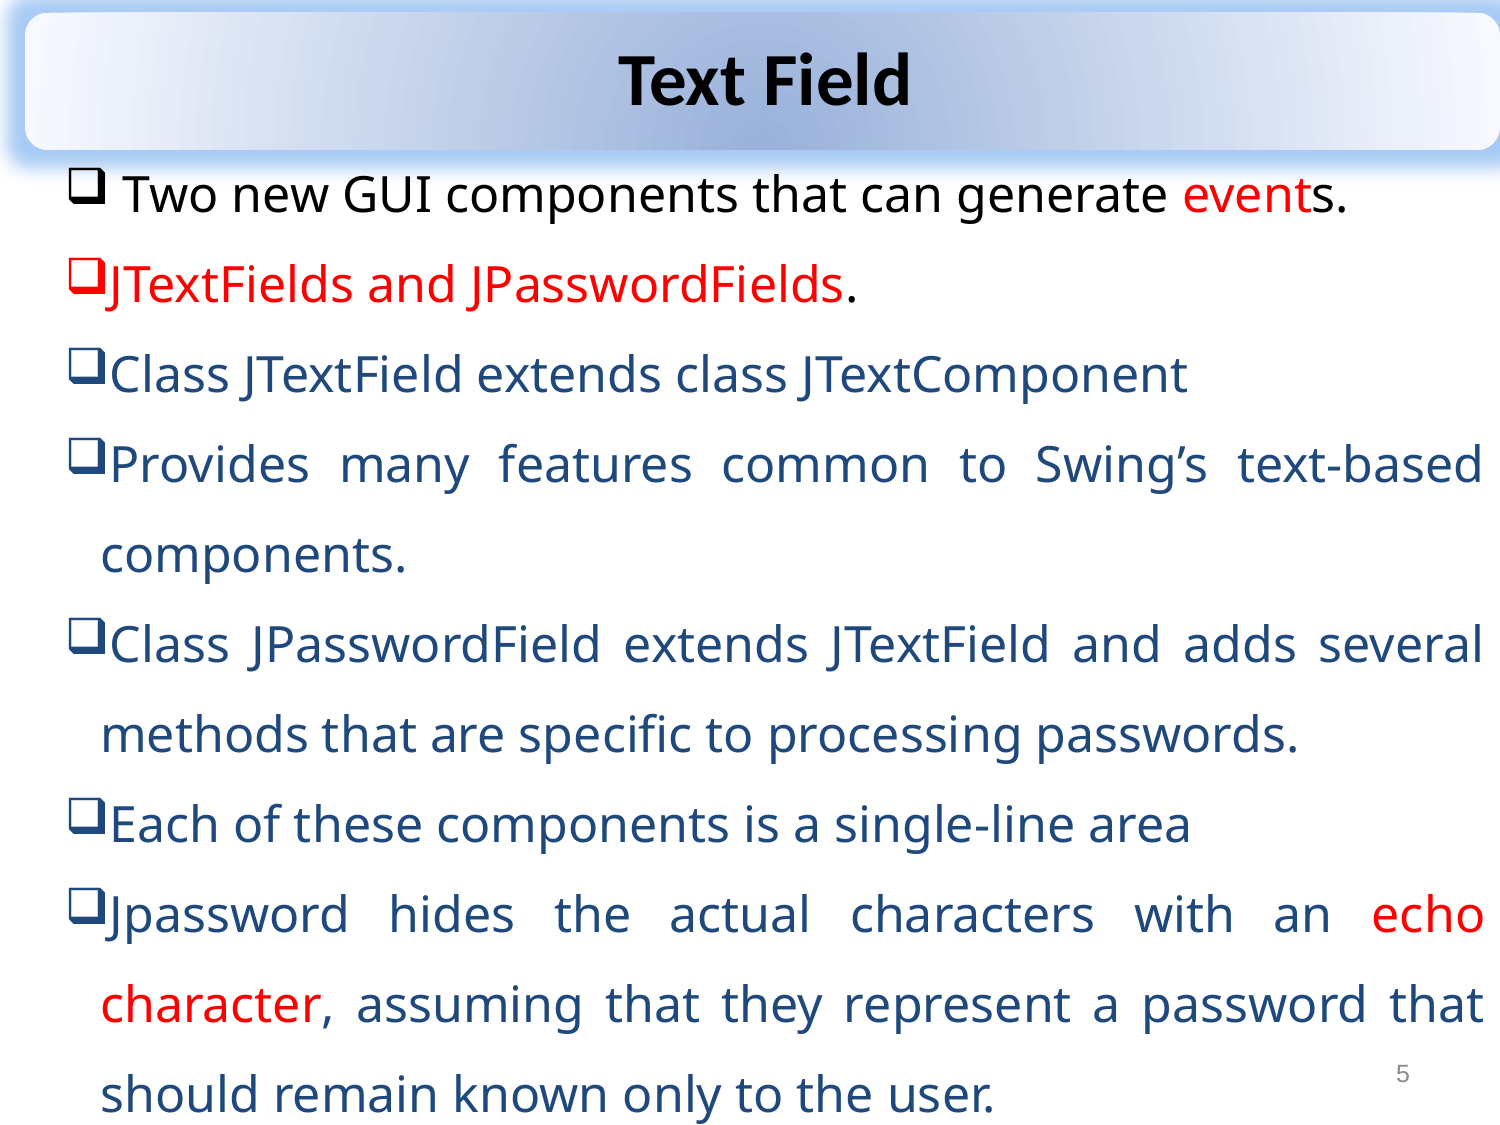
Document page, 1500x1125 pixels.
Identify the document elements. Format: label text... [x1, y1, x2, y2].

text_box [24, 12, 1500, 151]
text_box Two new GUI components that can generate events. JTextFields and JPasswordFields. Class JTextField extends class JTextComponent Provides many features common to Swing’s text-based components. Class JPasswordField extends JTextField and adds several methods that are specific to processing passwords. Each of these components is a single-line area Jpassword hides the actual characters with an echo character, assuming that they represent a password that should remain known only to the user. [50, 162, 1500, 1125]
